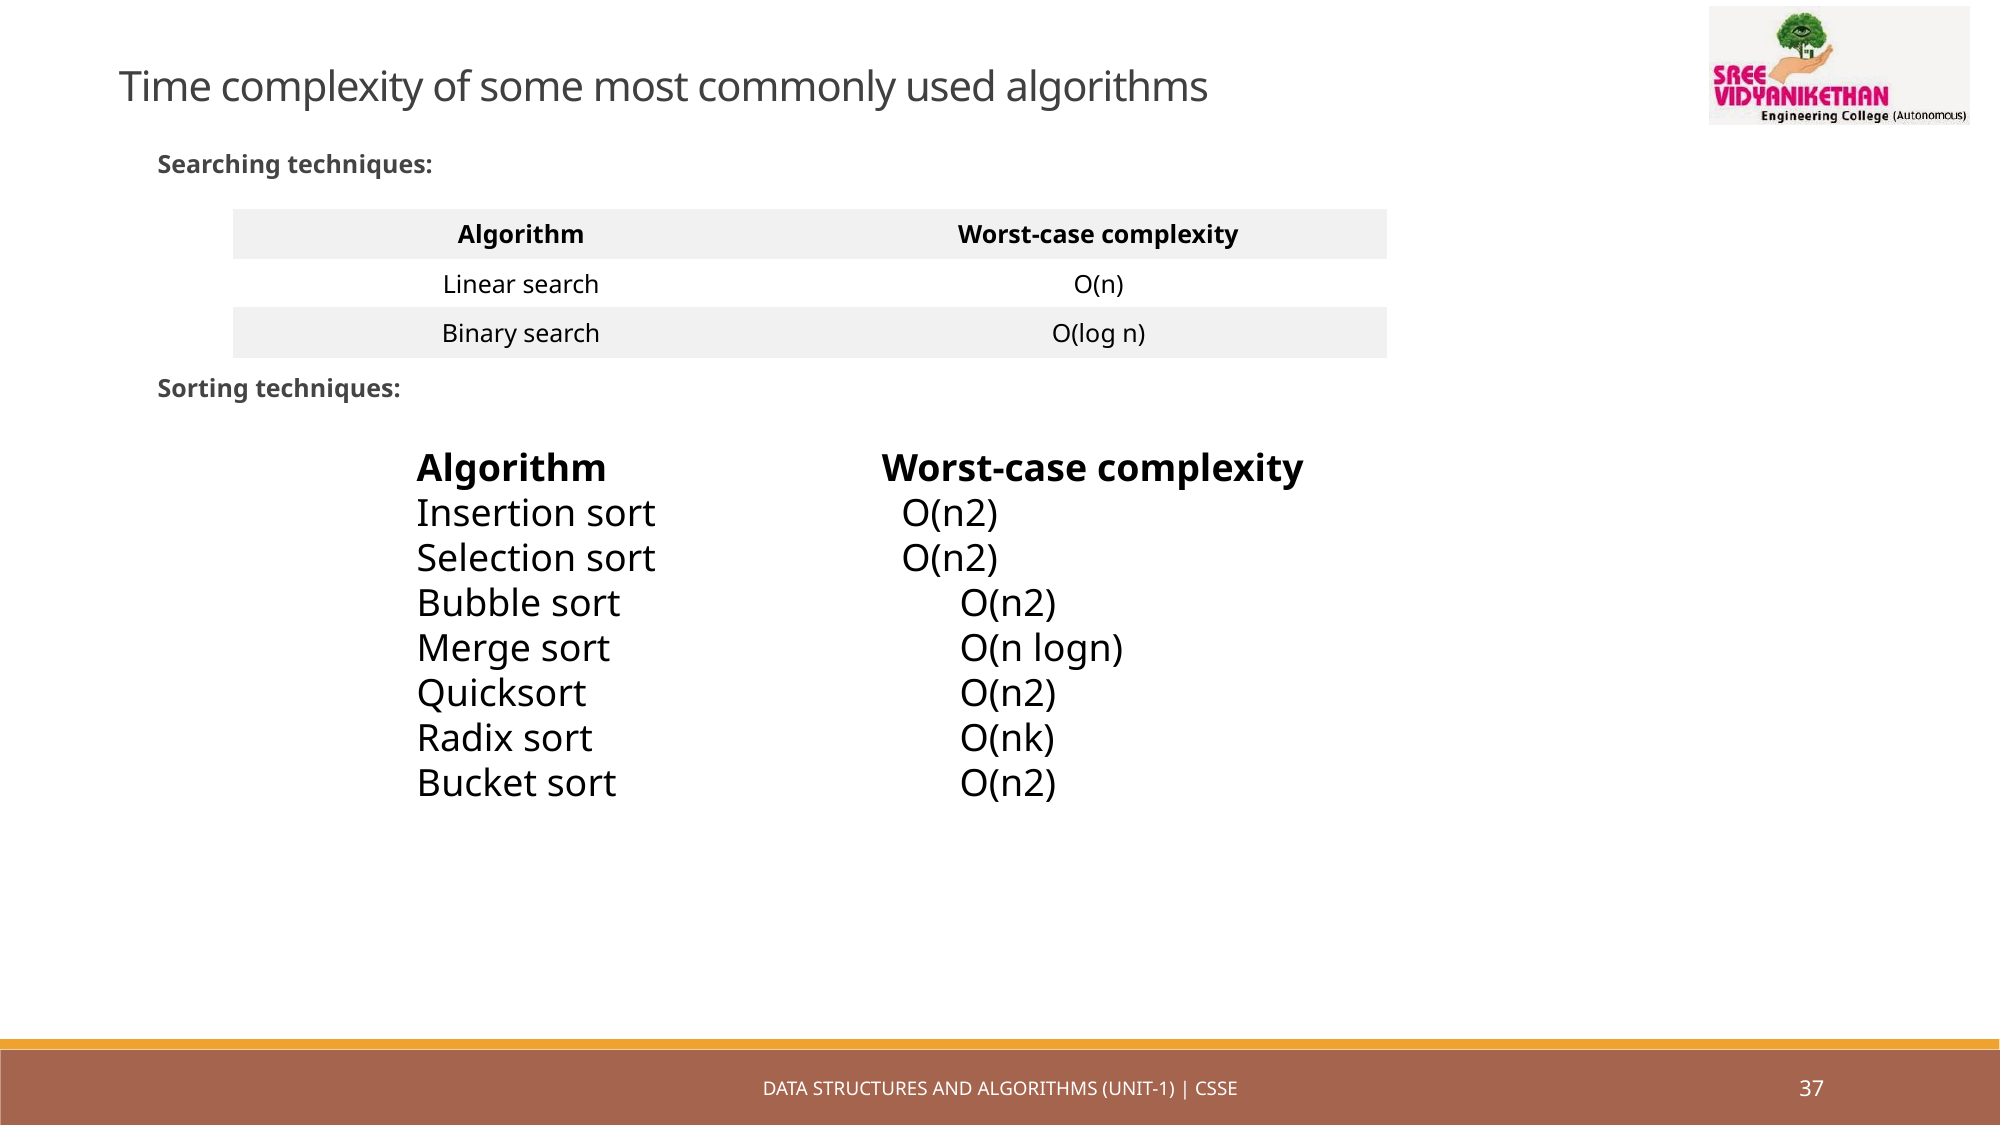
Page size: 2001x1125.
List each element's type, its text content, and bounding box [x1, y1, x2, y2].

footer DATA STRUCTURES AND ALGORITHMS (UNIT-1) | CSSE [604, 1059, 1396, 1120]
slide_number 37 [1624, 1059, 1840, 1120]
table_header Worst-case complexity [810, 209, 1387, 258]
table_cell O(log n) [810, 309, 1387, 357]
text_box Sorting techniques: [157, 372, 762, 433]
text_box Algorithm Worst-case complexity Insertion sort O(n2) Selection sort O(n2) Bubble sort O(n2) Merge sort O(n logn) Quicksort O(n2) Radix sort O(nk) Bucket sort O(n2) [401, 437, 1402, 812]
picture [1709, 6, 1970, 125]
table_header Algorithm [233, 209, 810, 258]
title Time complexity of some most commonly used algorithms [103, 37, 1754, 118]
table_cell O(n) [810, 259, 1387, 307]
table_cell Linear search [233, 259, 810, 307]
text_box Searching techniques: [157, 148, 860, 209]
table_cell Binary search [233, 309, 810, 357]
